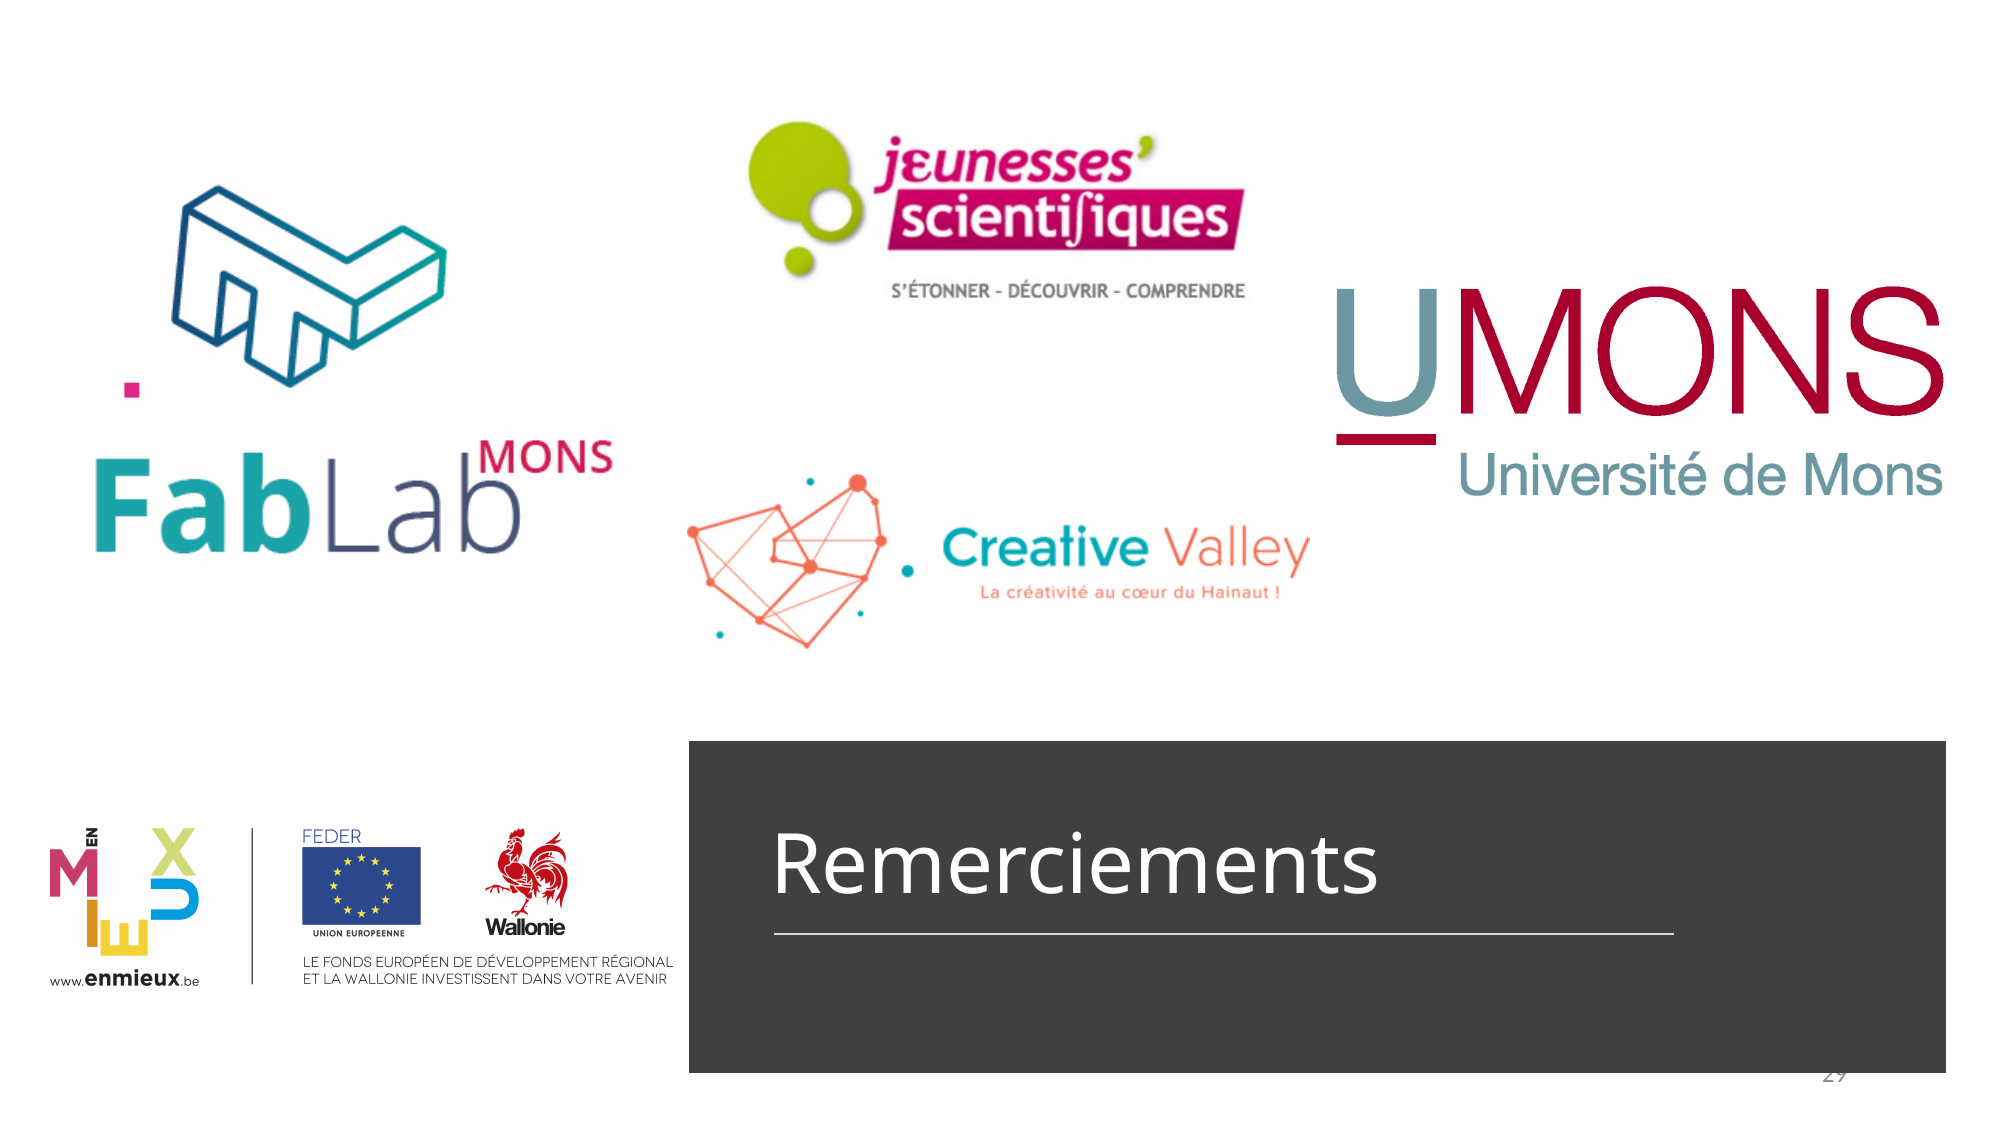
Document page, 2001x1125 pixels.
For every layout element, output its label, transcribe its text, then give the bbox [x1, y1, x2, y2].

picture [687, 473, 1310, 652]
picture [50, 828, 673, 986]
picture [688, 89, 1312, 347]
picture [50, 154, 673, 626]
slide_number 29 [1412, 1042, 1863, 1103]
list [1326, 277, 1950, 503]
title Remerciements [755, 777, 1876, 920]
text_box [698, 750, 1937, 1064]
